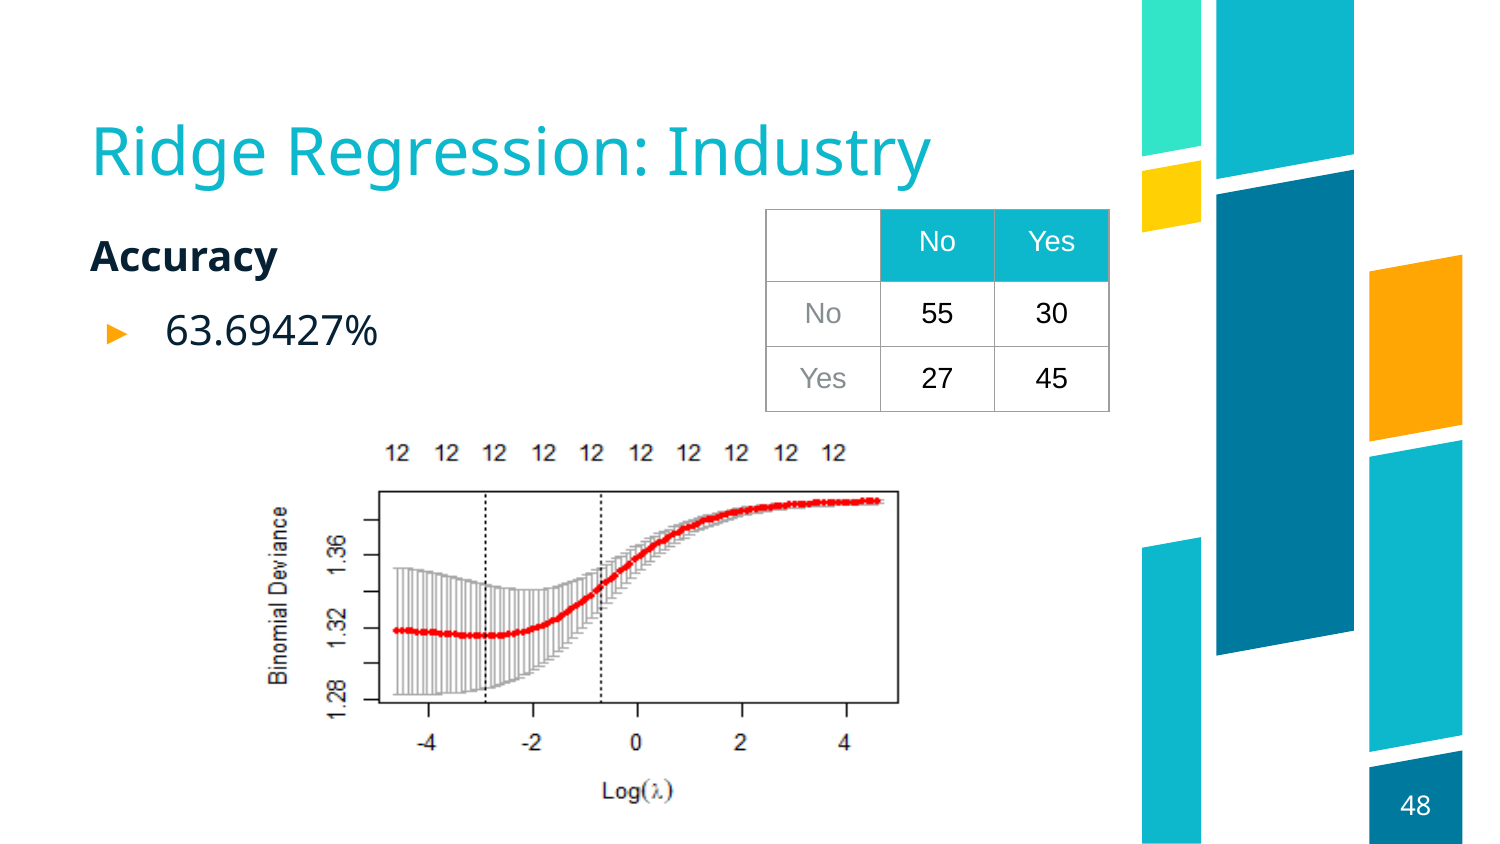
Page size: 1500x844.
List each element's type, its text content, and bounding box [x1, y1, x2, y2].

table_cell 45 [995, 347, 1108, 411]
title Ridge Regression: Industry [90, 124, 1093, 190]
table_header Yes [995, 210, 1108, 281]
picture [265, 424, 918, 817]
table_cell 27 [881, 347, 994, 411]
table_header No [881, 210, 994, 281]
slide_number ‹#› [1369, 769, 1463, 844]
table_cell Yes [767, 347, 880, 411]
table_cell No [767, 282, 880, 346]
list Accuracy 63.69427% [90, 222, 559, 373]
table_cell 30 [995, 282, 1108, 346]
table_cell 55 [881, 282, 994, 346]
table_header [767, 210, 880, 281]
